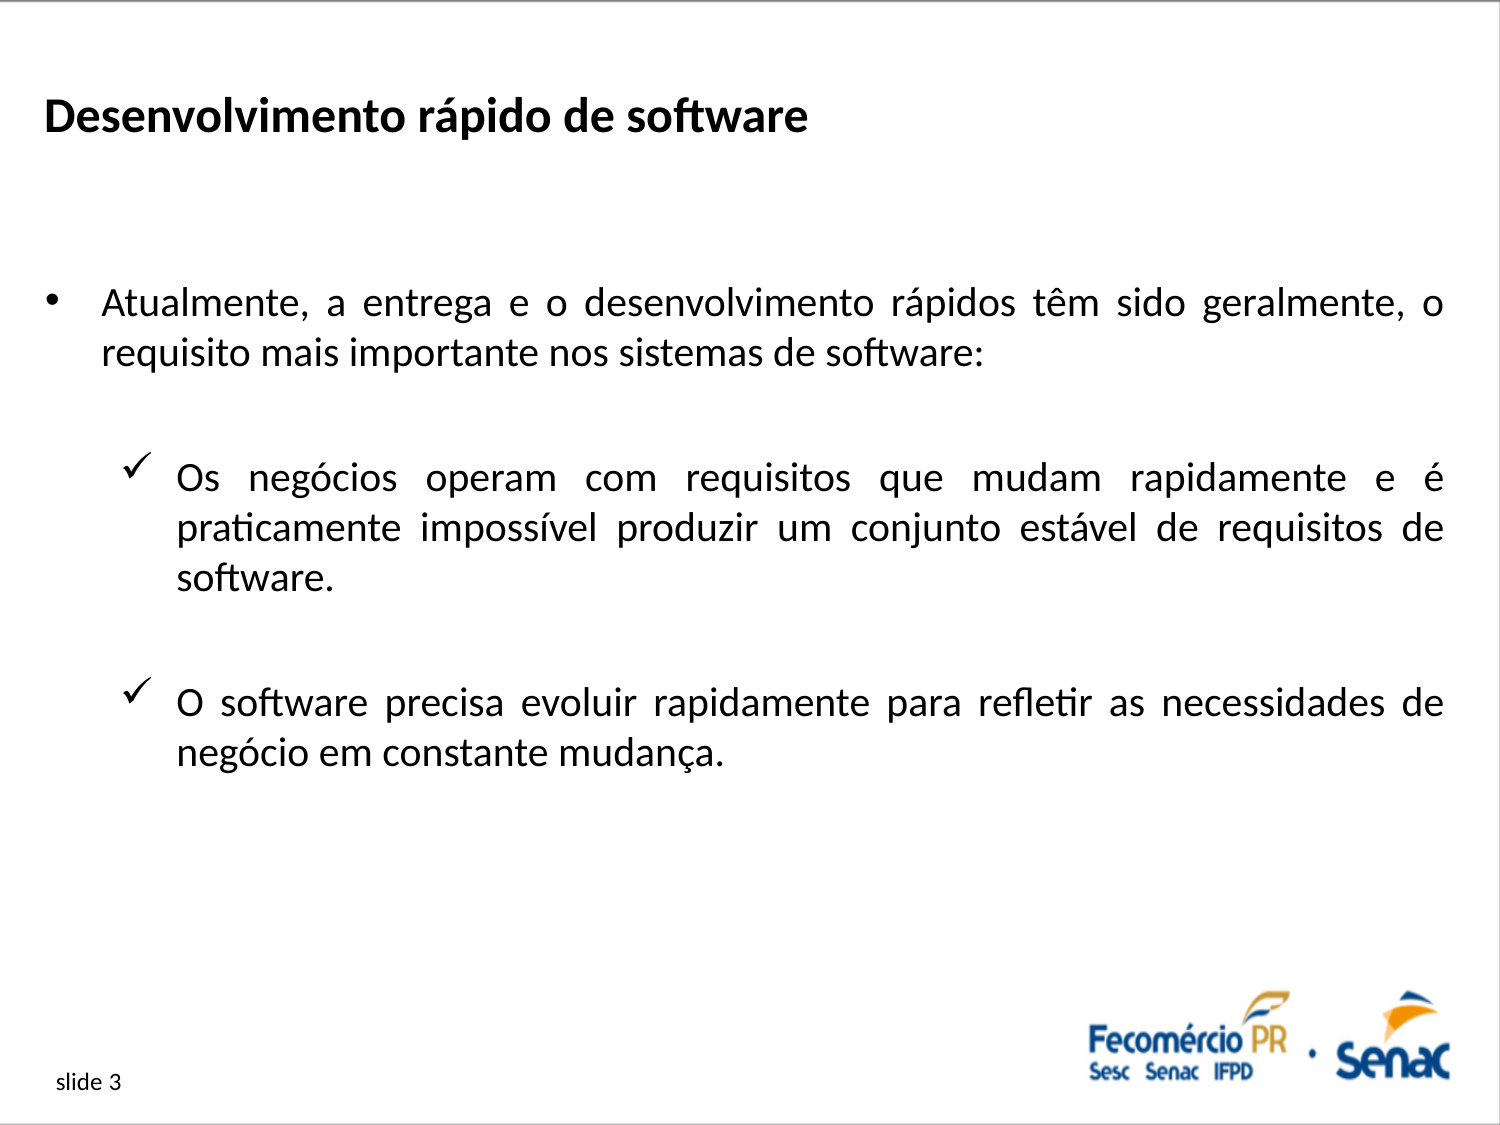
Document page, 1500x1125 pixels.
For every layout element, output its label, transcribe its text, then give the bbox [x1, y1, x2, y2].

title Desenvolvimento rápido de software [29, 19, 1226, 207]
picture [0, 0, 1500, 1125]
text_box Atualmente, a entrega e o desenvolvimento rápidos têm sido geralmente, o requisito mais importante nos sistemas de software: Os negócios operam com requisitos que mudam rapidamente e é praticamente impossível produzir um conjunto estável de requisitos de software. O software precisa evoluir rapidamente para refletir as necessidades de negócio em constante mudança. [30, 267, 1460, 976]
